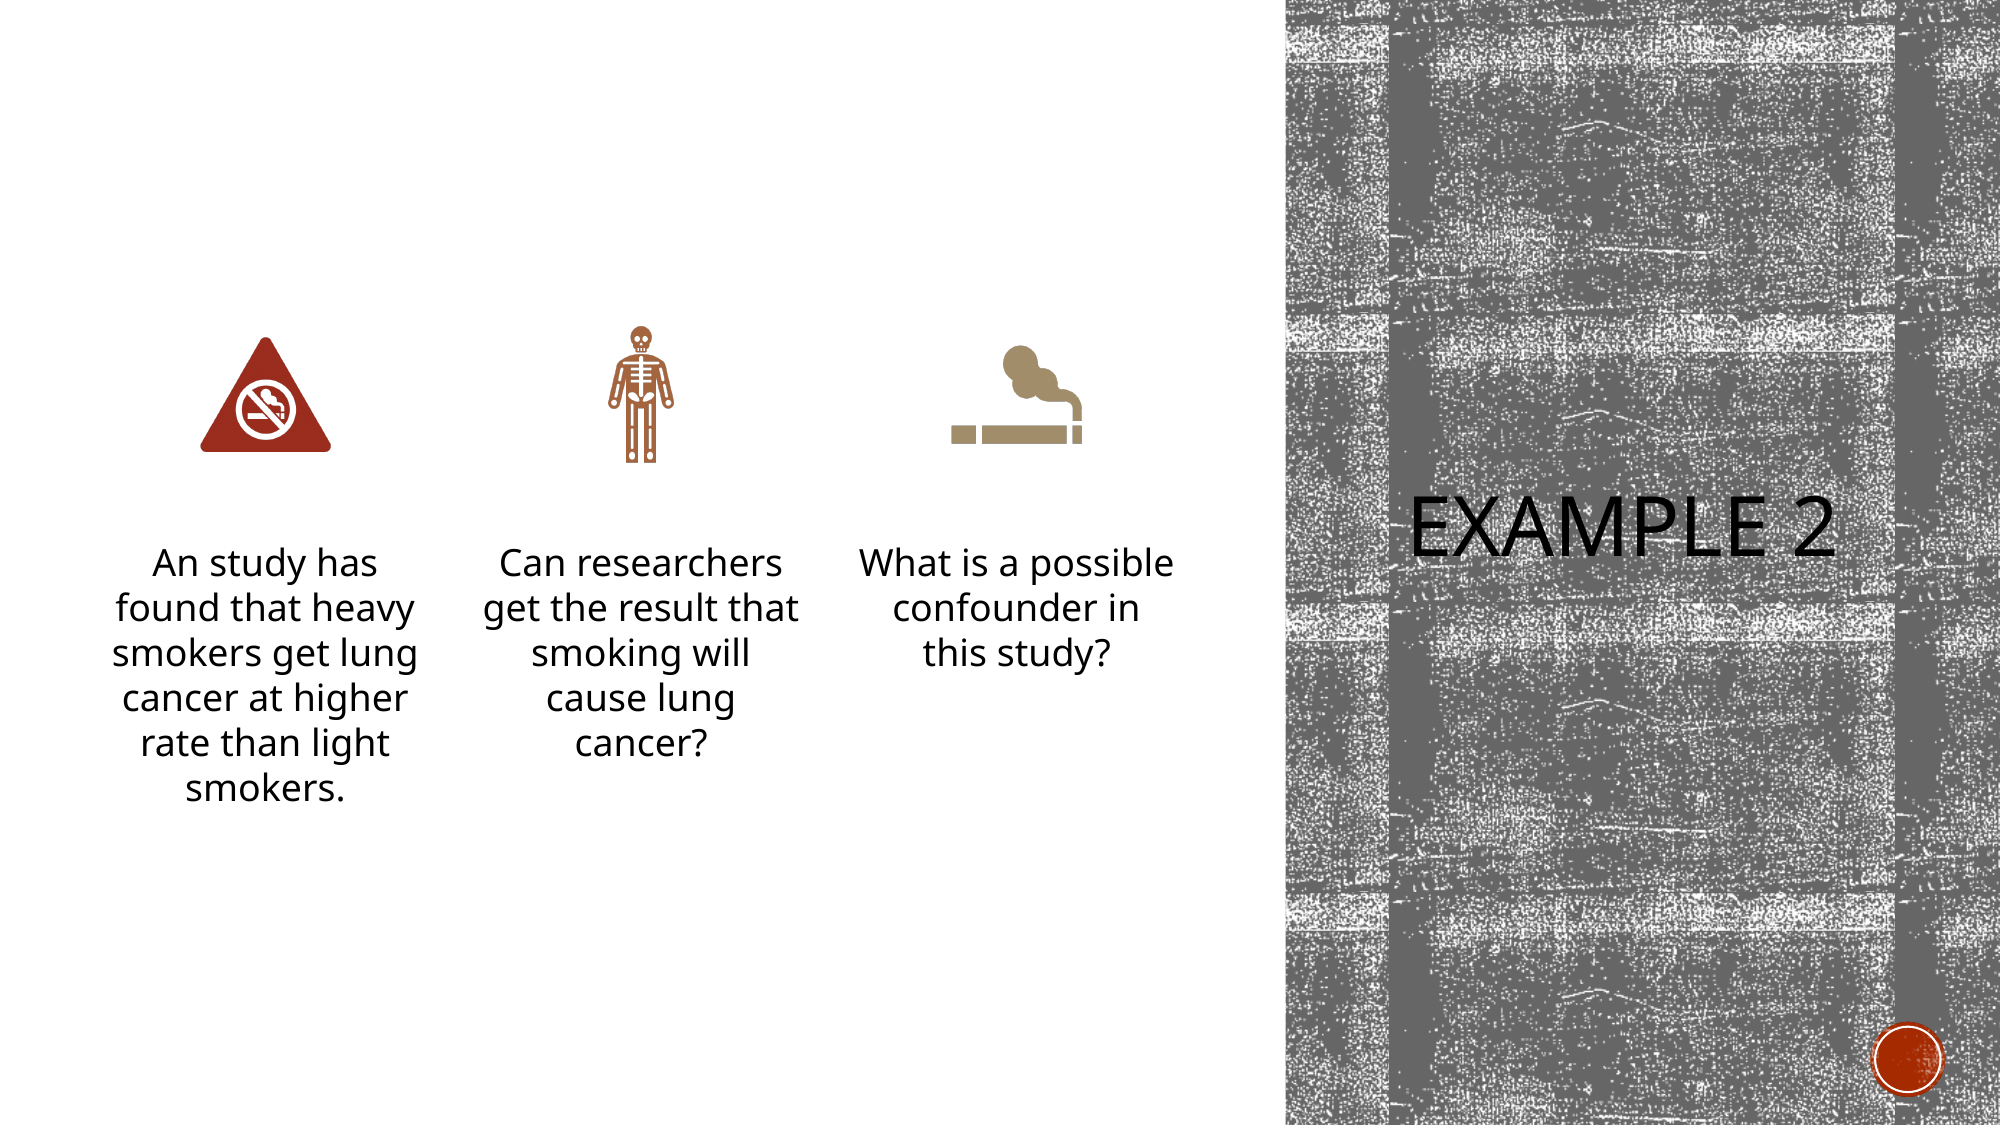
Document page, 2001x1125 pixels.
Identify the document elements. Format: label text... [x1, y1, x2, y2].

text_box [1284, 0, 2000, 1125]
title Example 2 [1391, 104, 1891, 955]
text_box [1872, 1024, 1944, 1096]
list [105, 108, 1178, 1020]
